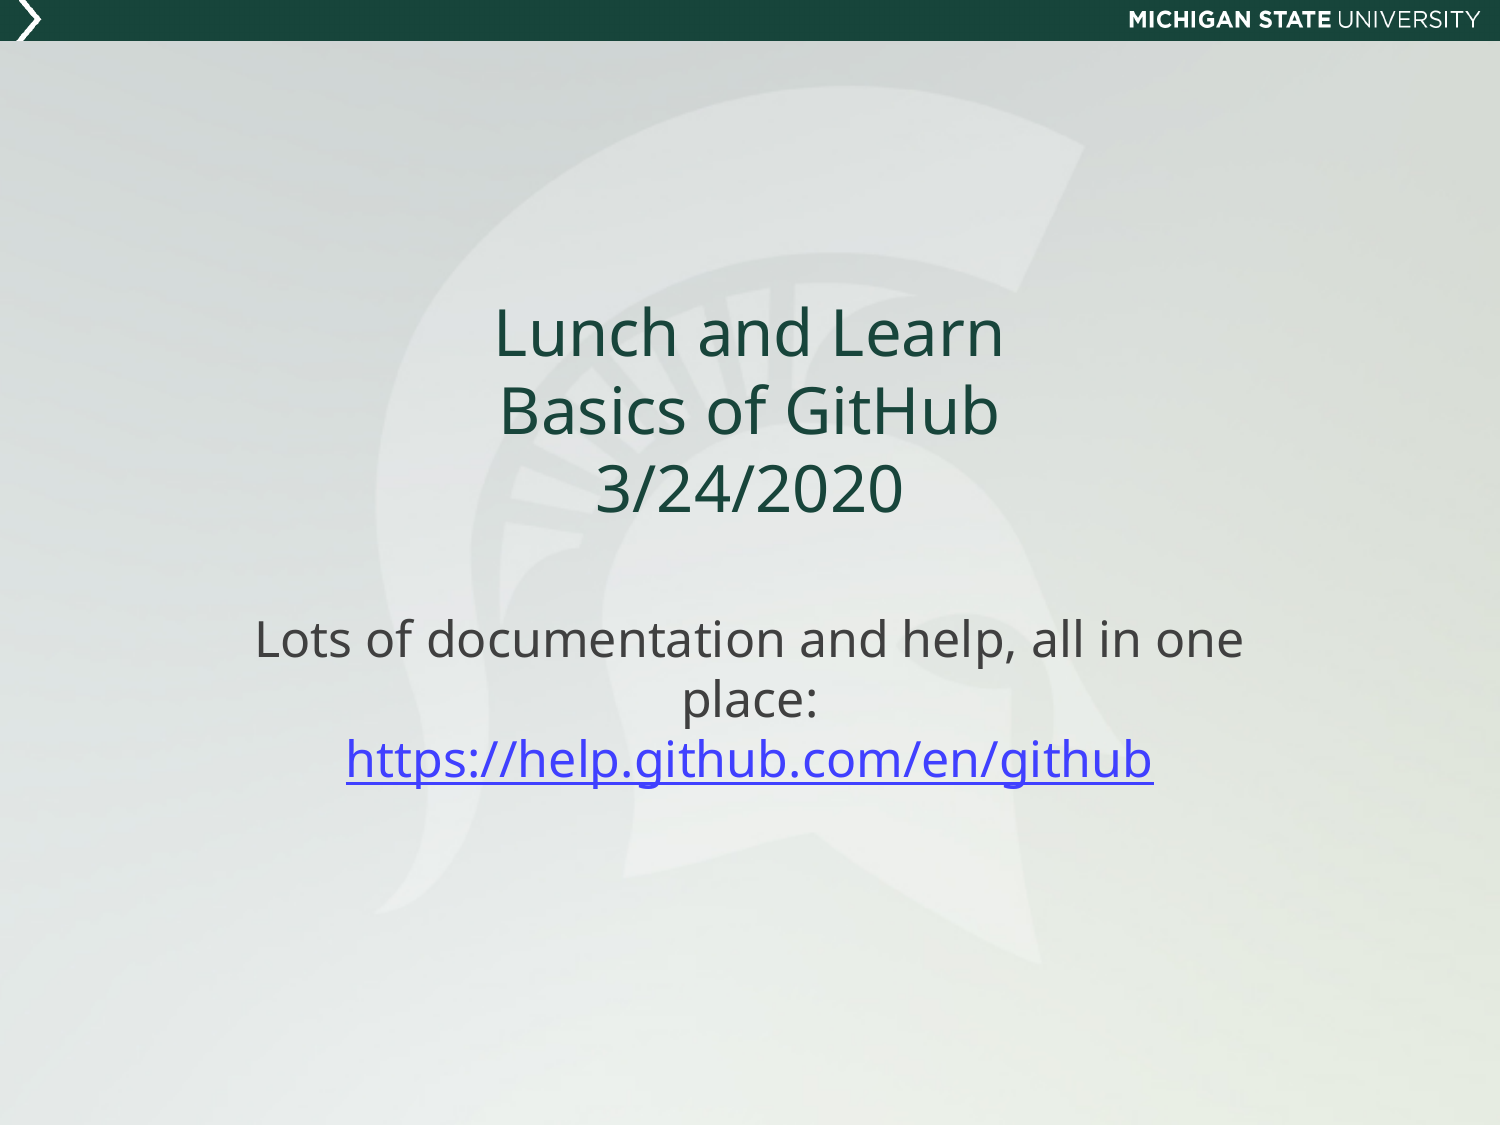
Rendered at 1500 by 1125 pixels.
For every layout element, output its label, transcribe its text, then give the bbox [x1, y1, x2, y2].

title Lunch and Learn Basics of GitHub 3/24/2020 [112, 283, 1388, 536]
subtitle Lots of documentation and help, all in one place: https://help.github.com/en/github [225, 600, 1275, 842]
picture [0, 0, 1500, 1125]
